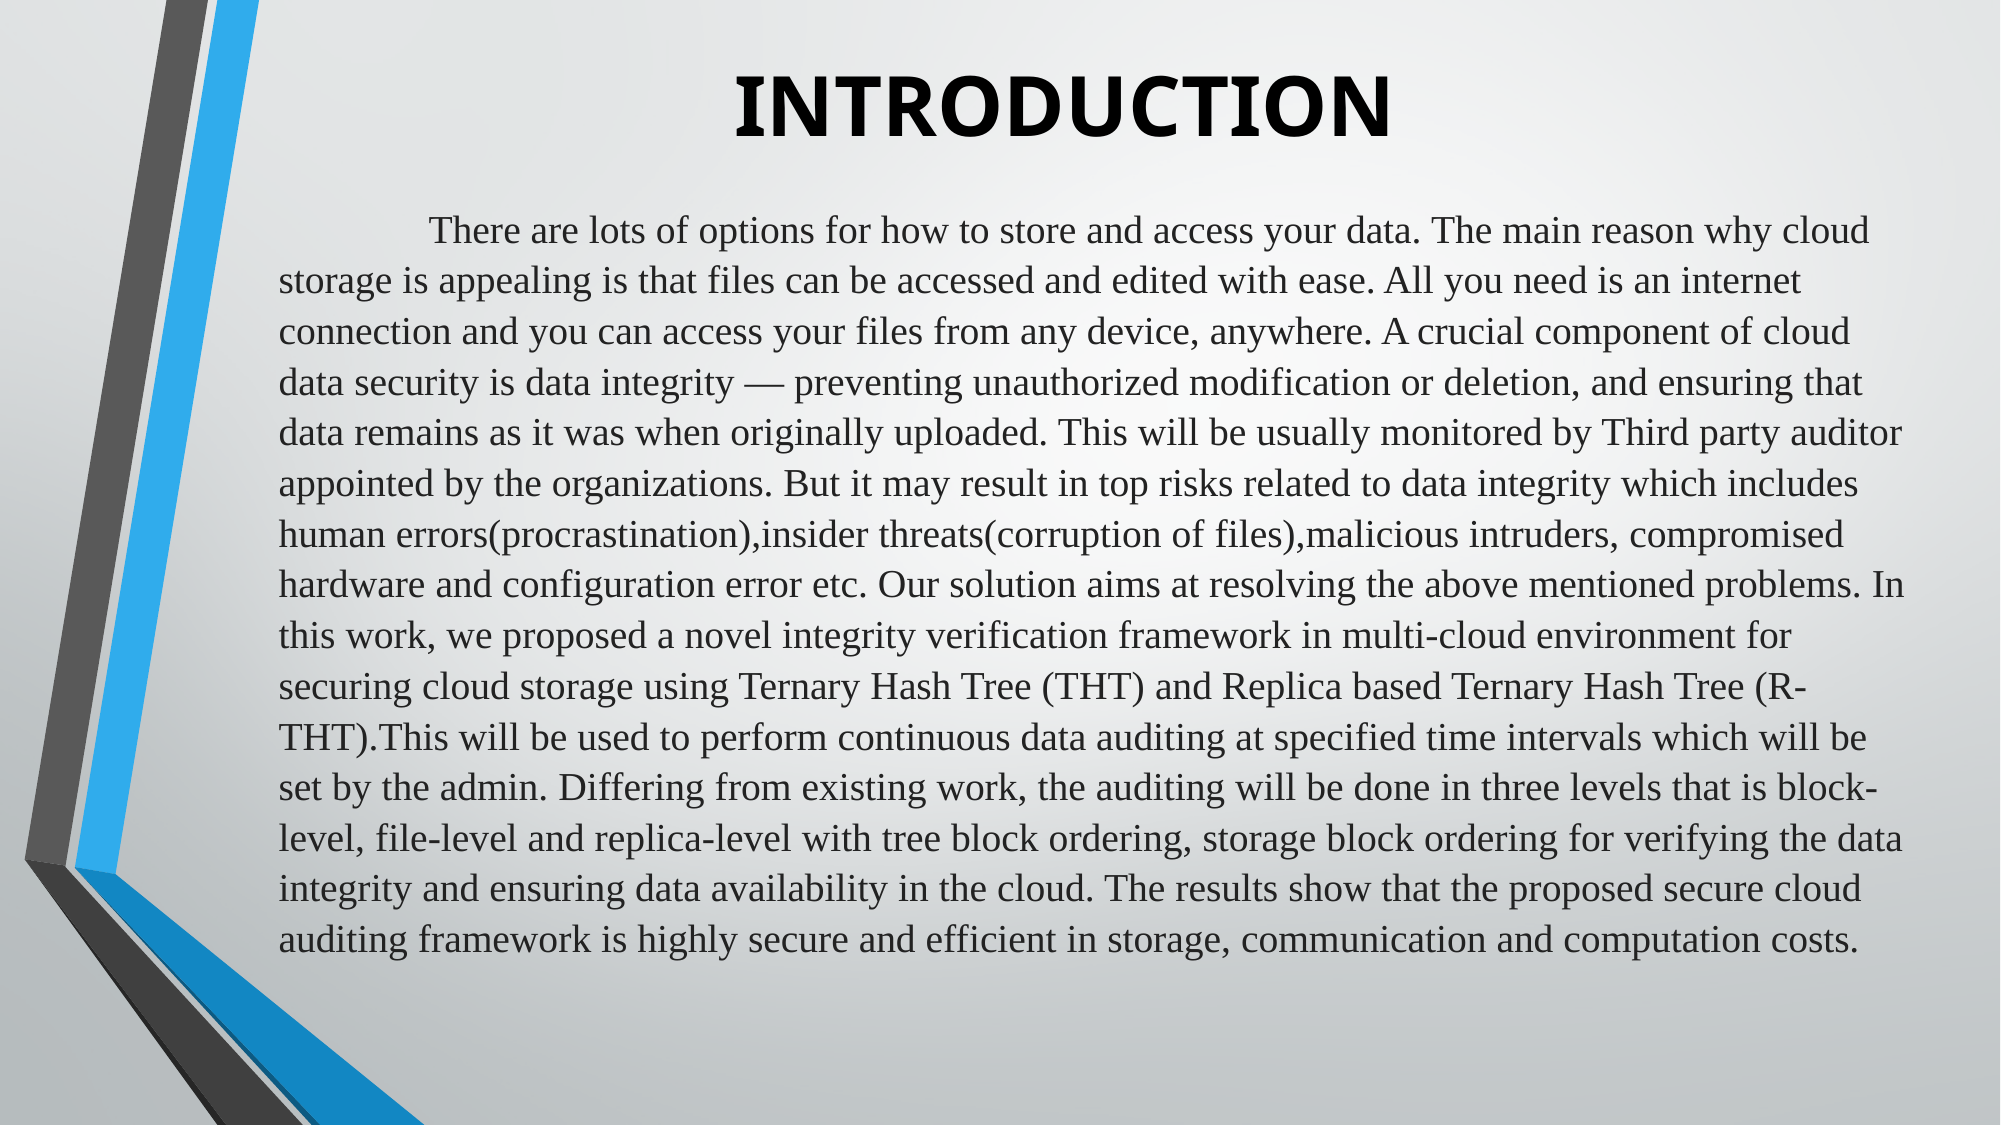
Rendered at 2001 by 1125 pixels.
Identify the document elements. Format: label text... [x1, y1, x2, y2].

title INTRODUCTION [243, 40, 1887, 165]
list There are lots of options for how to store and access your data. The main reason why cloud storage is appealing is that files can be accessed and edited with ease. All you need is an internet connection and you can access your files from any device, anywhere. A crucial component of cloud data security is data integrity — preventing unauthorized modification or deletion, and ensuring that data remains as it was when originally uploaded. This will be usually monitored by Third party auditor appointed by the organizations. But it may result in top risks related to data integrity which includes human errors(procrastination),insider threats(corruption of files),malicious intruders, compromised hardware and configuration error etc. Our solution aims at resolving the above mentioned problems. In this work, we proposed a novel integrity verification framework in multi-cloud environment for securing cloud storage using Ternary Hash Tree (THT) and Replica based Ternary Hash Tree (R-THT).This will be used to perform continuous data auditing at specified time intervals which will be set by the admin. Differing from existing work, the auditing will be done in three levels that is block- level, file-level and replica-level with tree block ordering, storage block ordering for verifying the data integrity and ensuring data availability in the cloud. The results show that the proposed secure cloud auditing framework is highly secure and efficient in storage, communication and computation costs. [263, 192, 1930, 1085]
